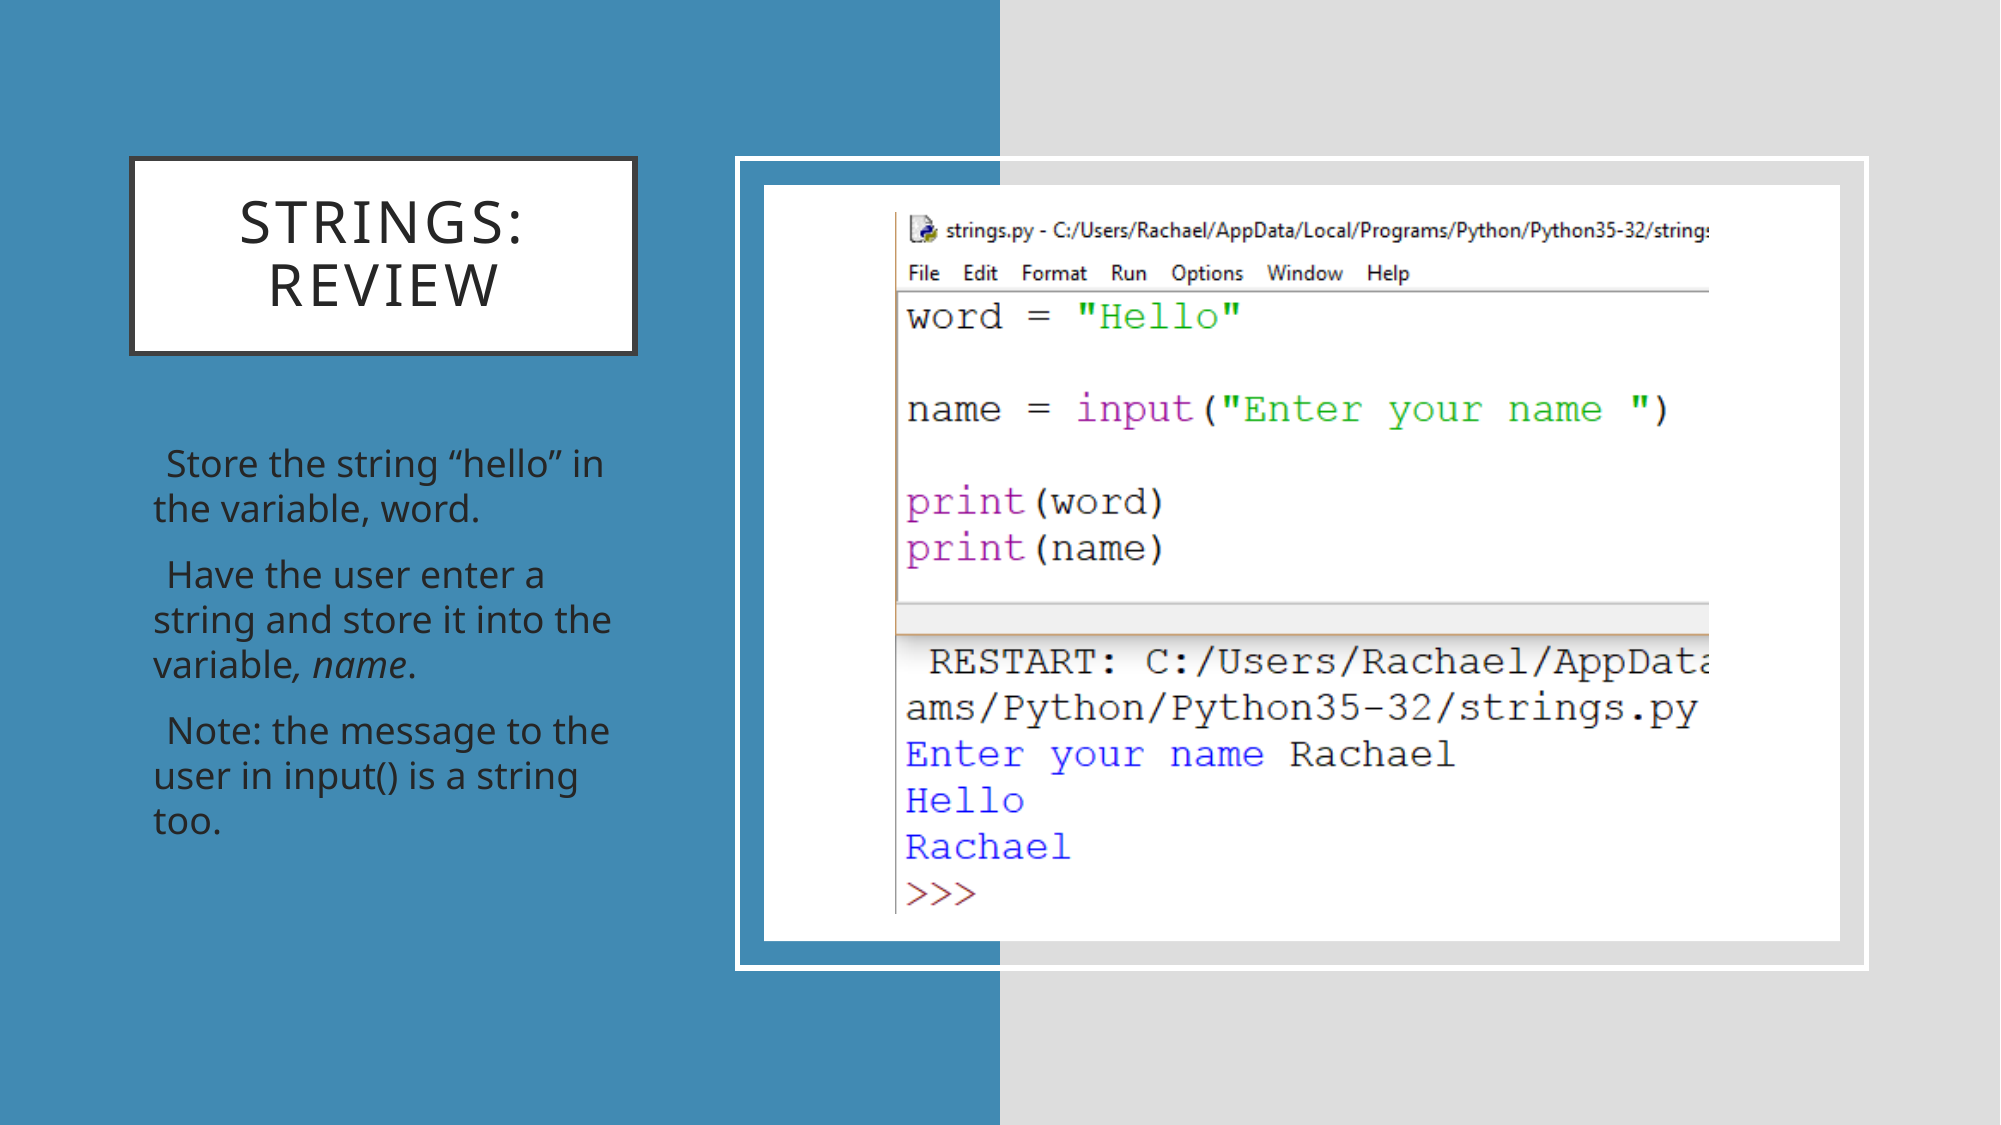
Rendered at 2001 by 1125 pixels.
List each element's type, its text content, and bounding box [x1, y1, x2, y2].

text_box [763, 184, 1841, 942]
title Strings: Review [129, 156, 638, 356]
text_box [736, 157, 1868, 969]
list Store the string “hello” in the variable, word. Have the user enter a string and store it into the variable, name. Note: the message to the user in input() is a string too. [131, 432, 635, 968]
picture [895, 212, 1709, 915]
